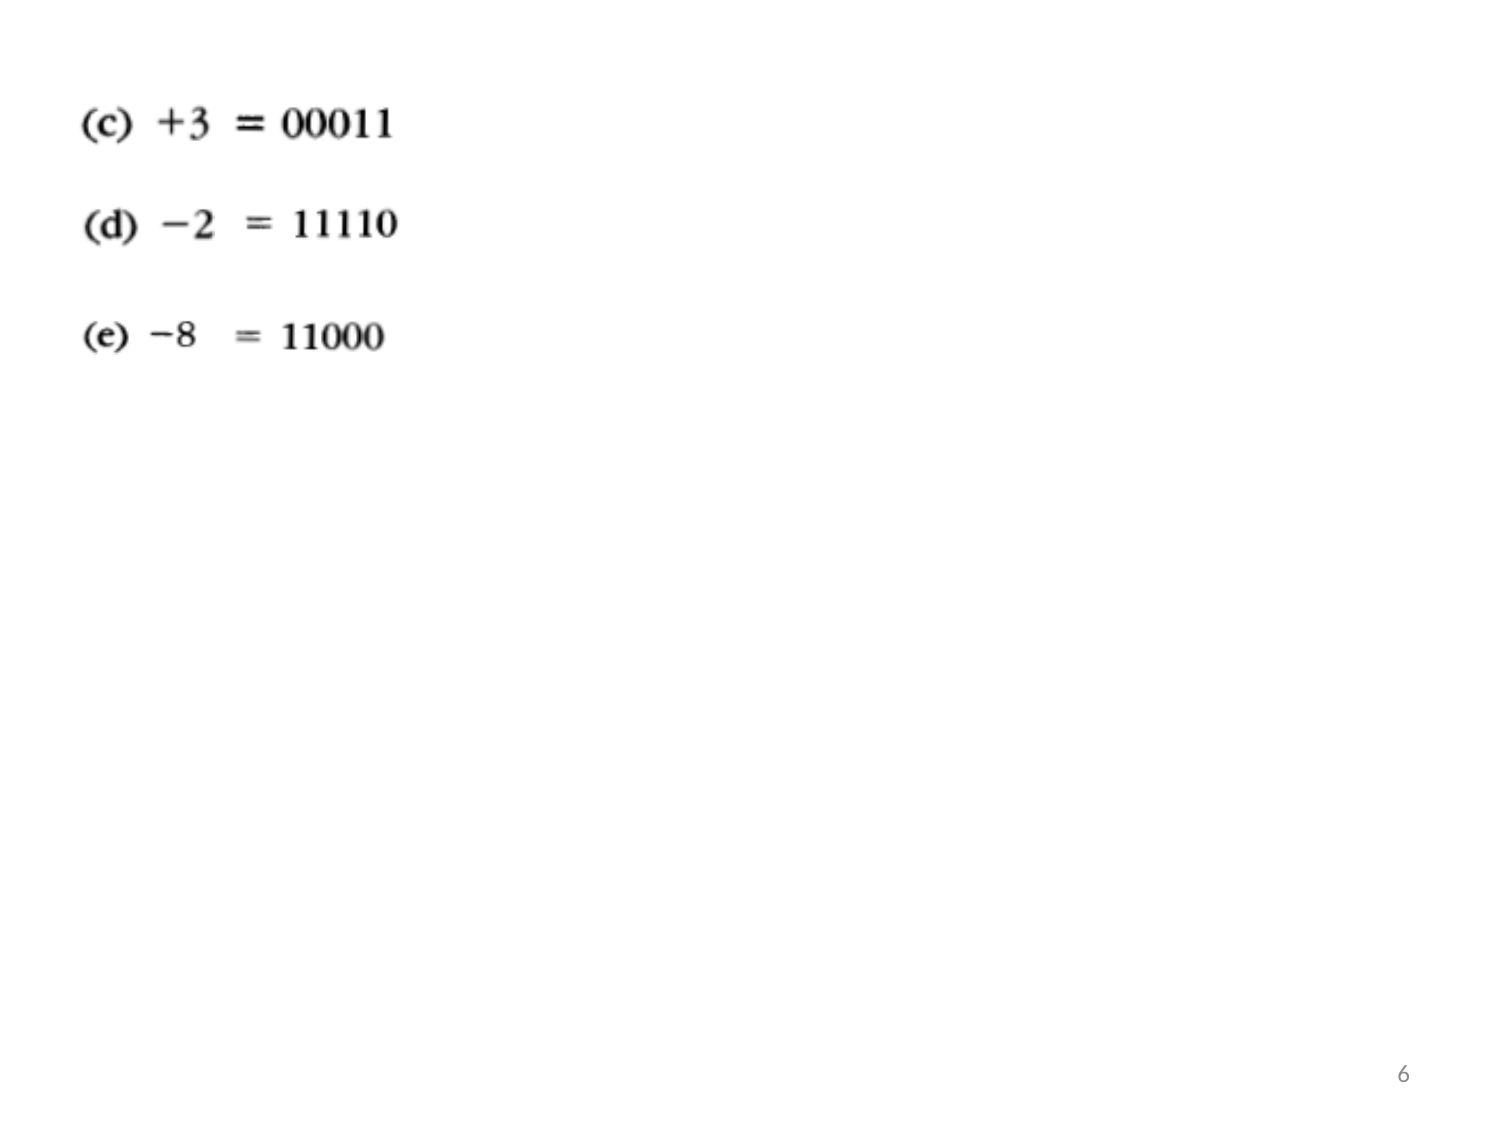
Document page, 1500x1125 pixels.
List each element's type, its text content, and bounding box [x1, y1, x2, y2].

picture [74, 199, 215, 251]
picture [237, 199, 402, 249]
slide_number 6 [1074, 1042, 1425, 1103]
picture [224, 312, 388, 356]
picture [224, 99, 401, 151]
picture [74, 312, 201, 355]
picture [78, 92, 213, 151]
